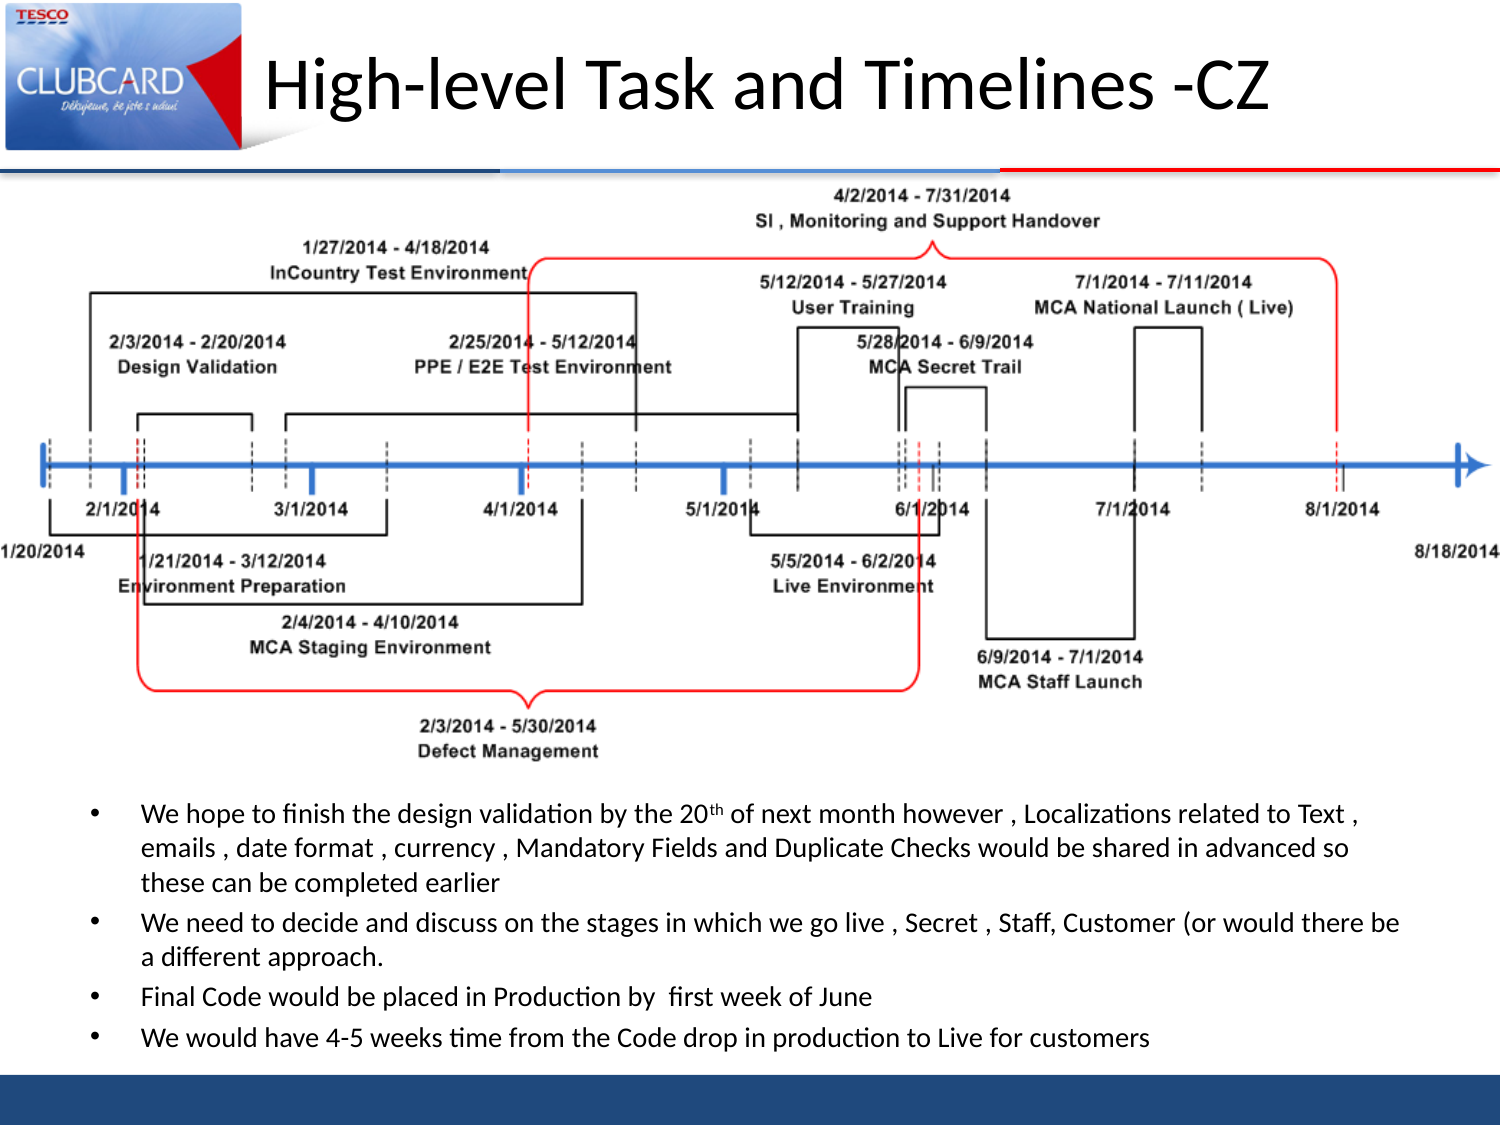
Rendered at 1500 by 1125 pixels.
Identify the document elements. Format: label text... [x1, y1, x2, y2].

picture [0, 173, 1500, 763]
picture [0, 0, 336, 169]
title High-level Task and Timelines -CZ [249, 4, 1438, 155]
list We hope to finish the design validation by the 20th of next month however , Localizations related to Text , emails , date format , currency , Mandatory Fields and Duplicate Checks would be shared in advanced so these can be completed earlier We need to decide and discuss on the stages in which we go live , Secret , Staff, Customer (or would there be a different approach. Final Code would be placed in Production by first week of June We would have 4-5 weeks time from the Code drop in production to Live for customers [75, 787, 1425, 1063]
